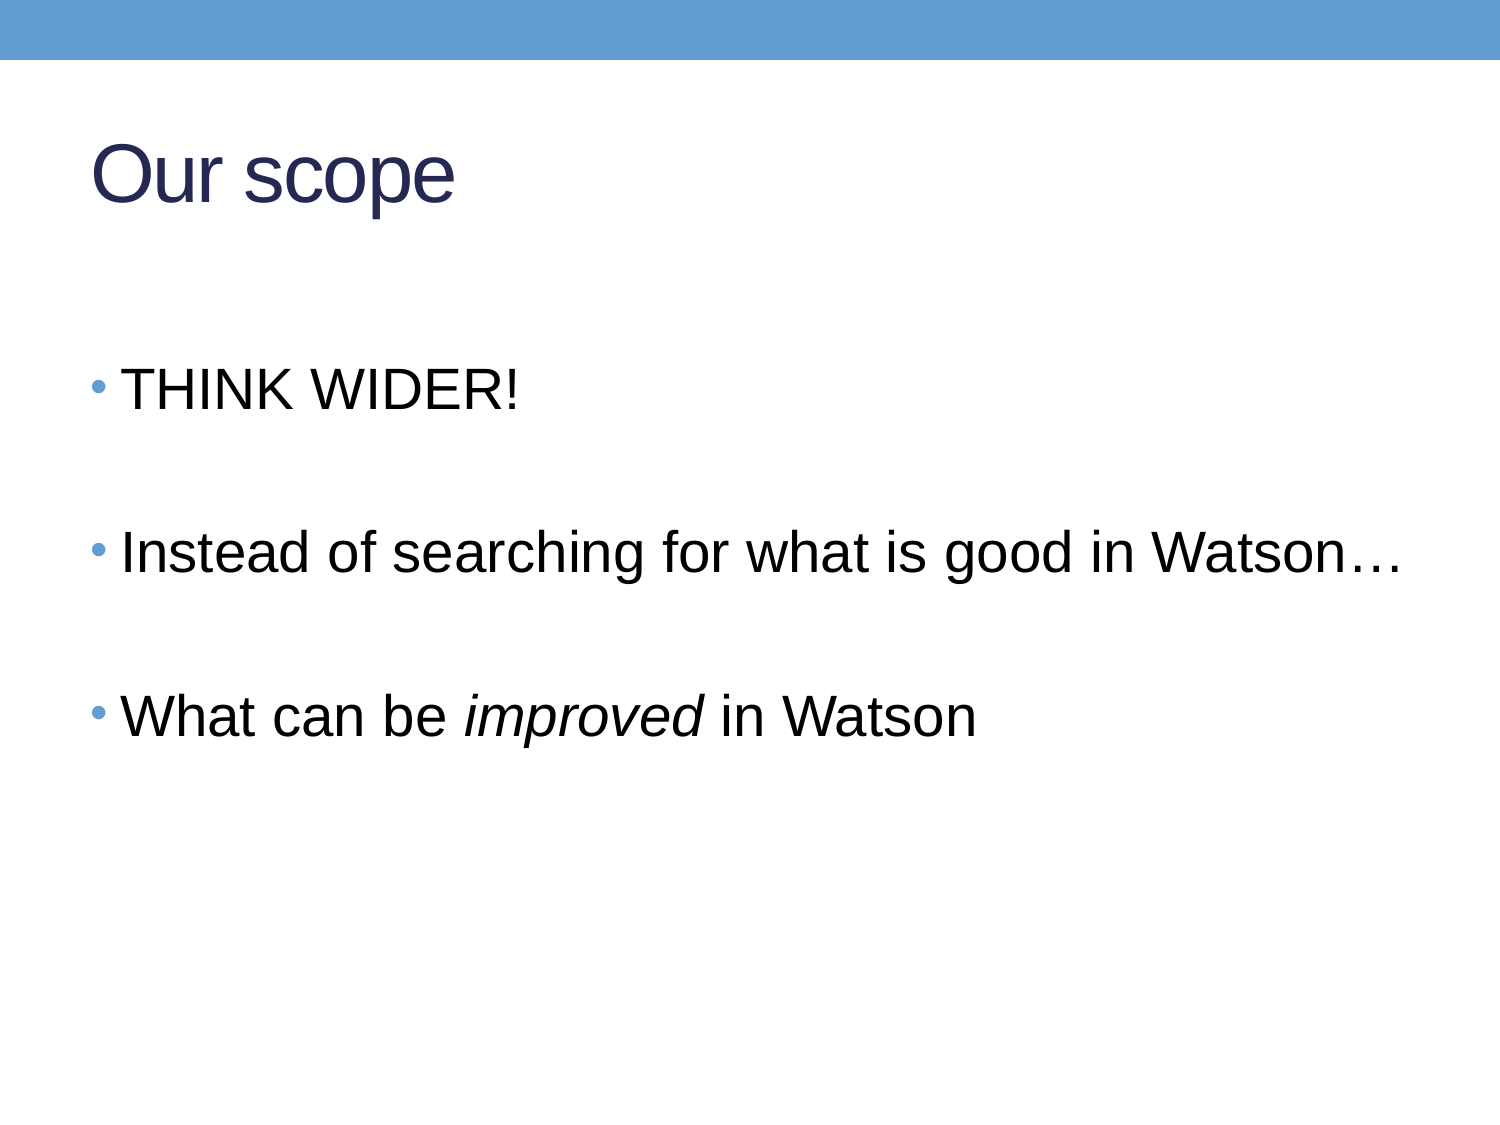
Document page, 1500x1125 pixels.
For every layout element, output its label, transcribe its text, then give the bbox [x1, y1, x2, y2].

title Our scope [75, 87, 1425, 250]
list THINK WIDER! Instead of searching for what is good in Watson… What can be improved in Watson [75, 262, 1425, 1063]
